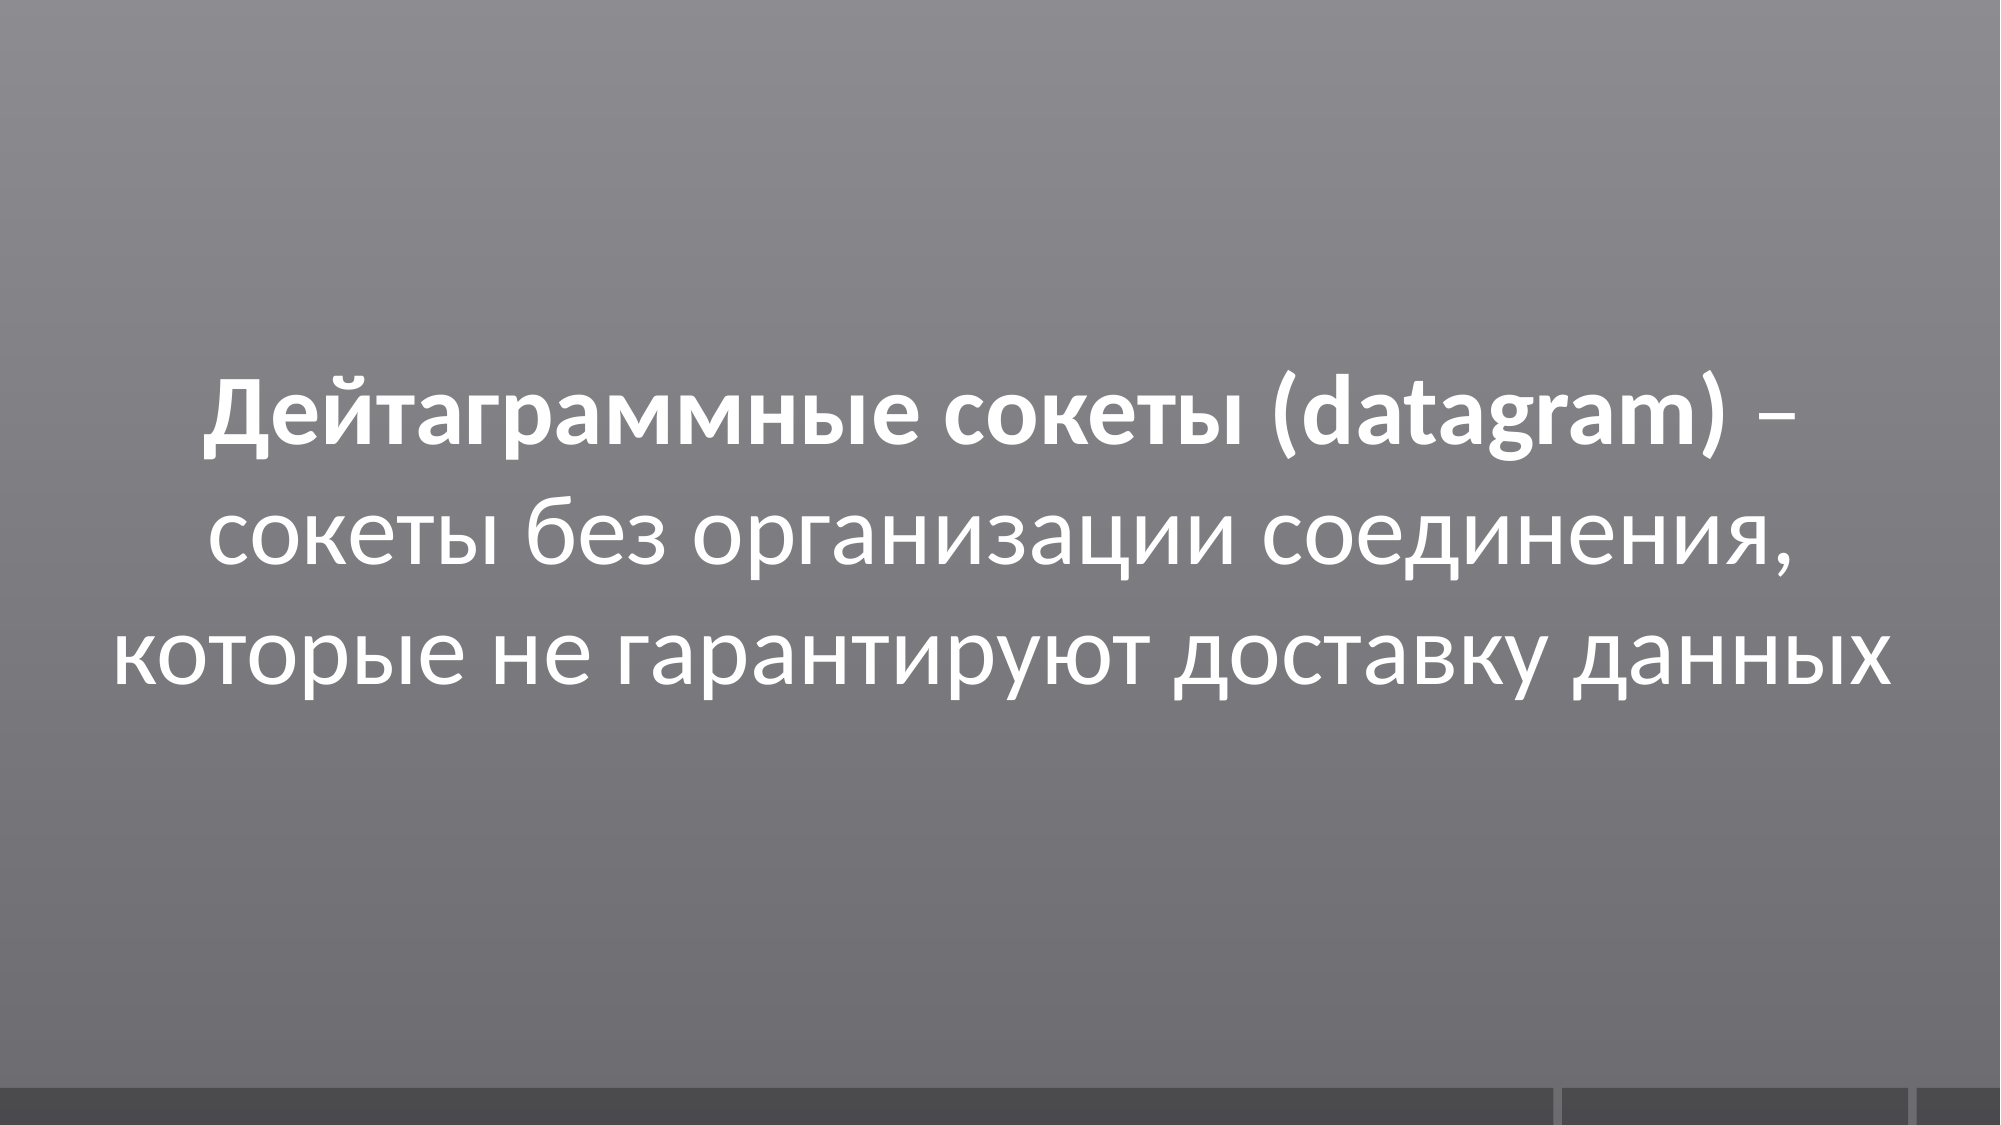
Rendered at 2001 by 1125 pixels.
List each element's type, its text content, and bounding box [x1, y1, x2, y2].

text_box Дейтаграммные сокеты (datagram) – сокеты без организации соединения, которые не гарантируют доставку данных [75, 337, 1931, 713]
